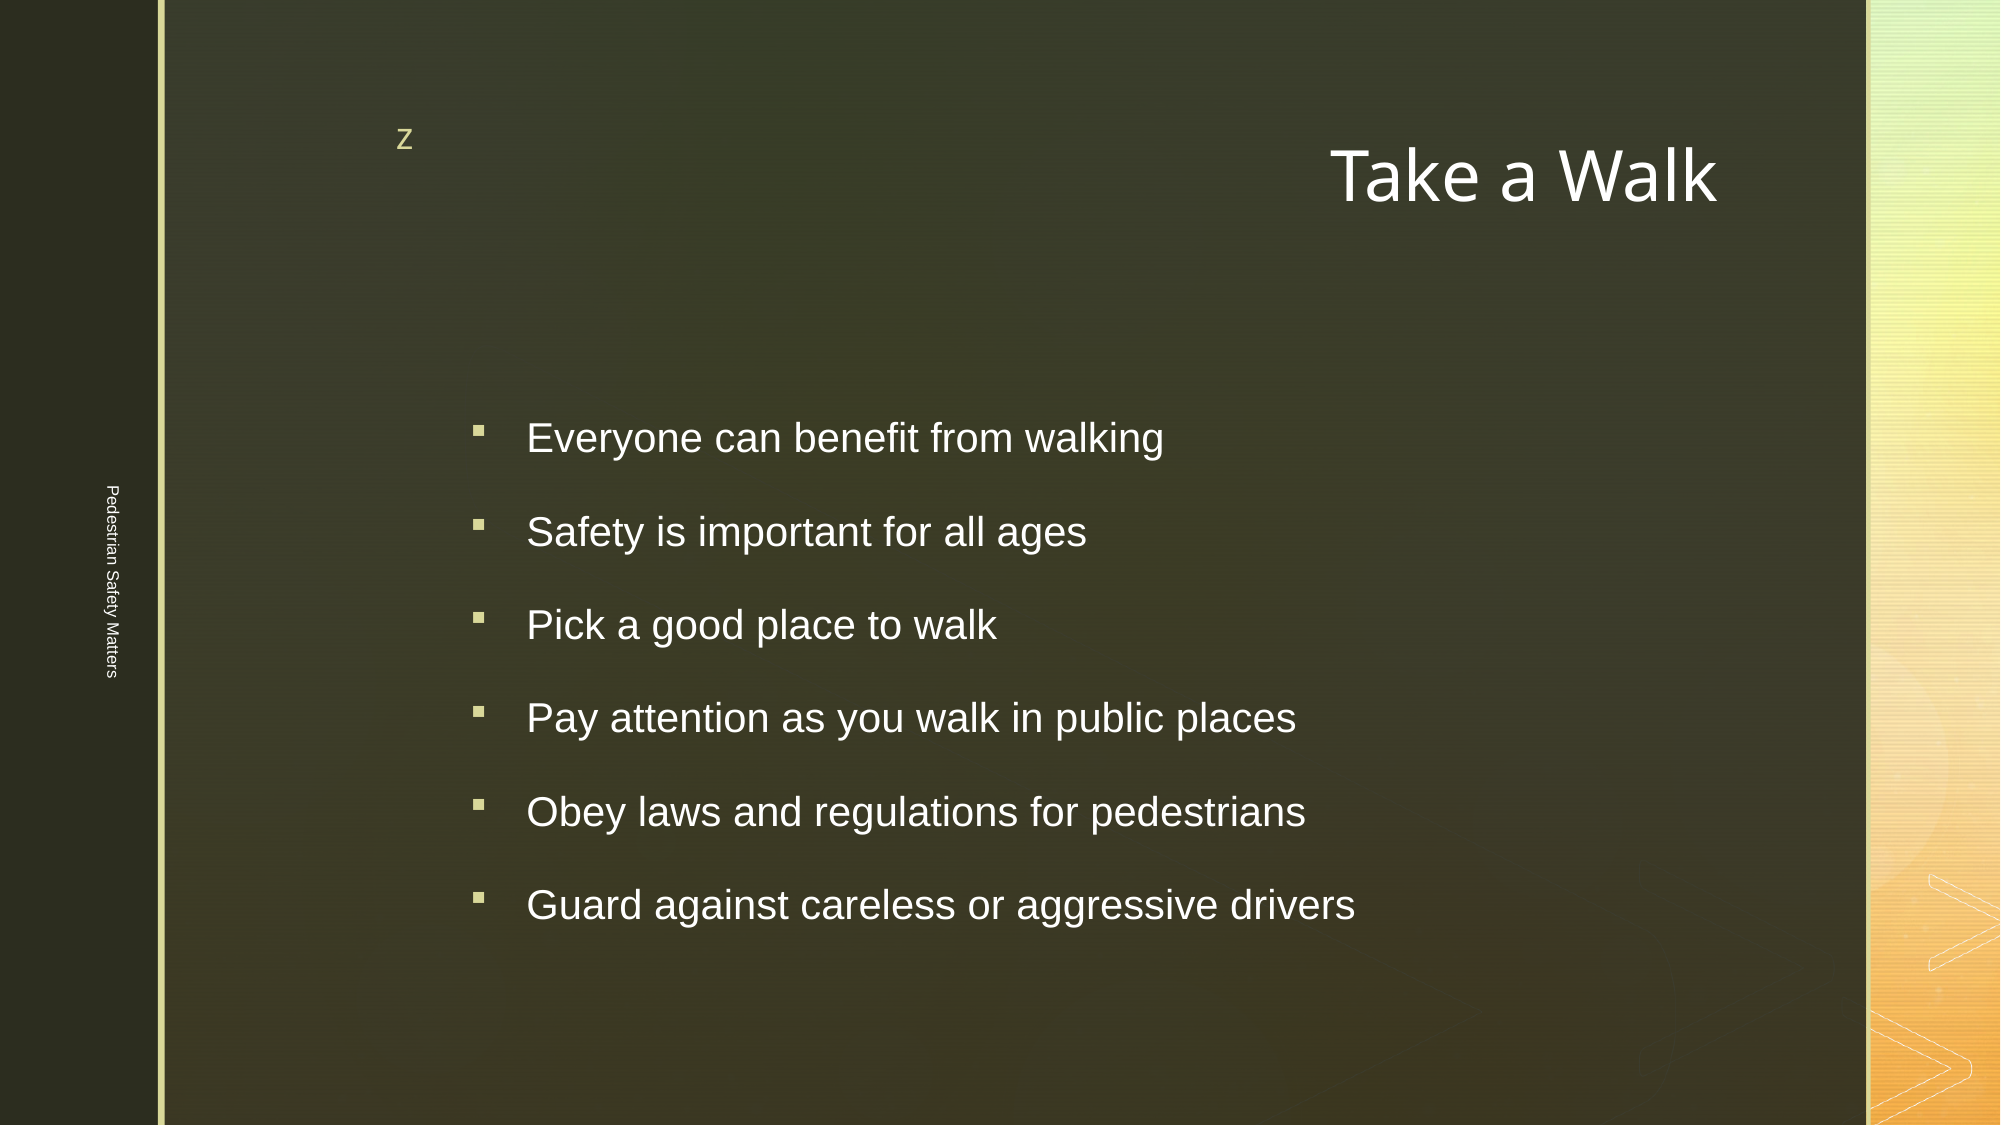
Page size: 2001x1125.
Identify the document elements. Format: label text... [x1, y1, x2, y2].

picture [1871, 0, 2001, 1125]
list Everyone can benefit from walking Safety is important for all ages Pick a good place to walk Pay attention as you walk in public places Obey laws and regulations for pedestrians Guard against careless or aggressive drivers [454, 336, 1734, 993]
title Take a Walk [428, 132, 1734, 310]
footer Pedestrian Safety Matters [101, 132, 131, 1098]
